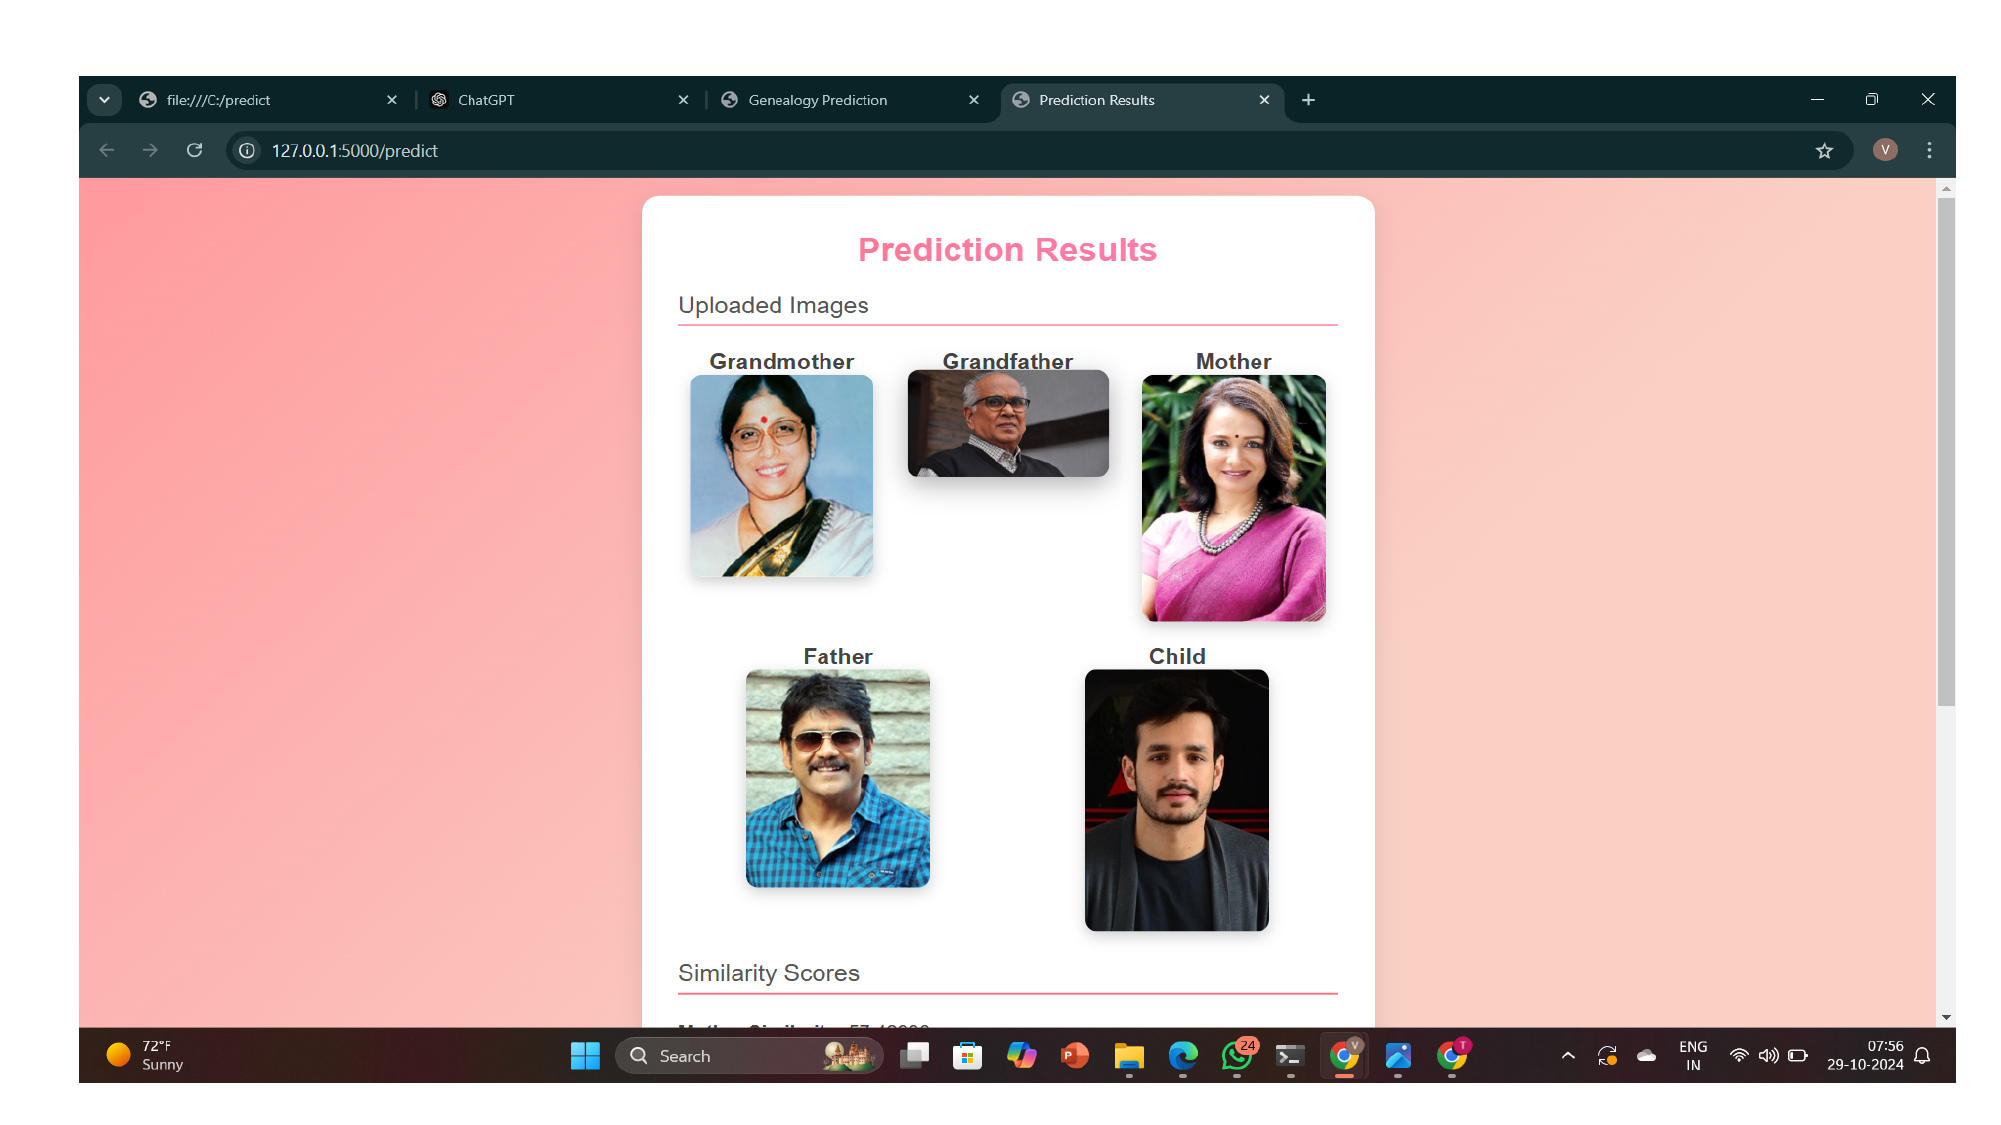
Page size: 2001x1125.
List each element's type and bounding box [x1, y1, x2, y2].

picture [79, 76, 1956, 1083]
